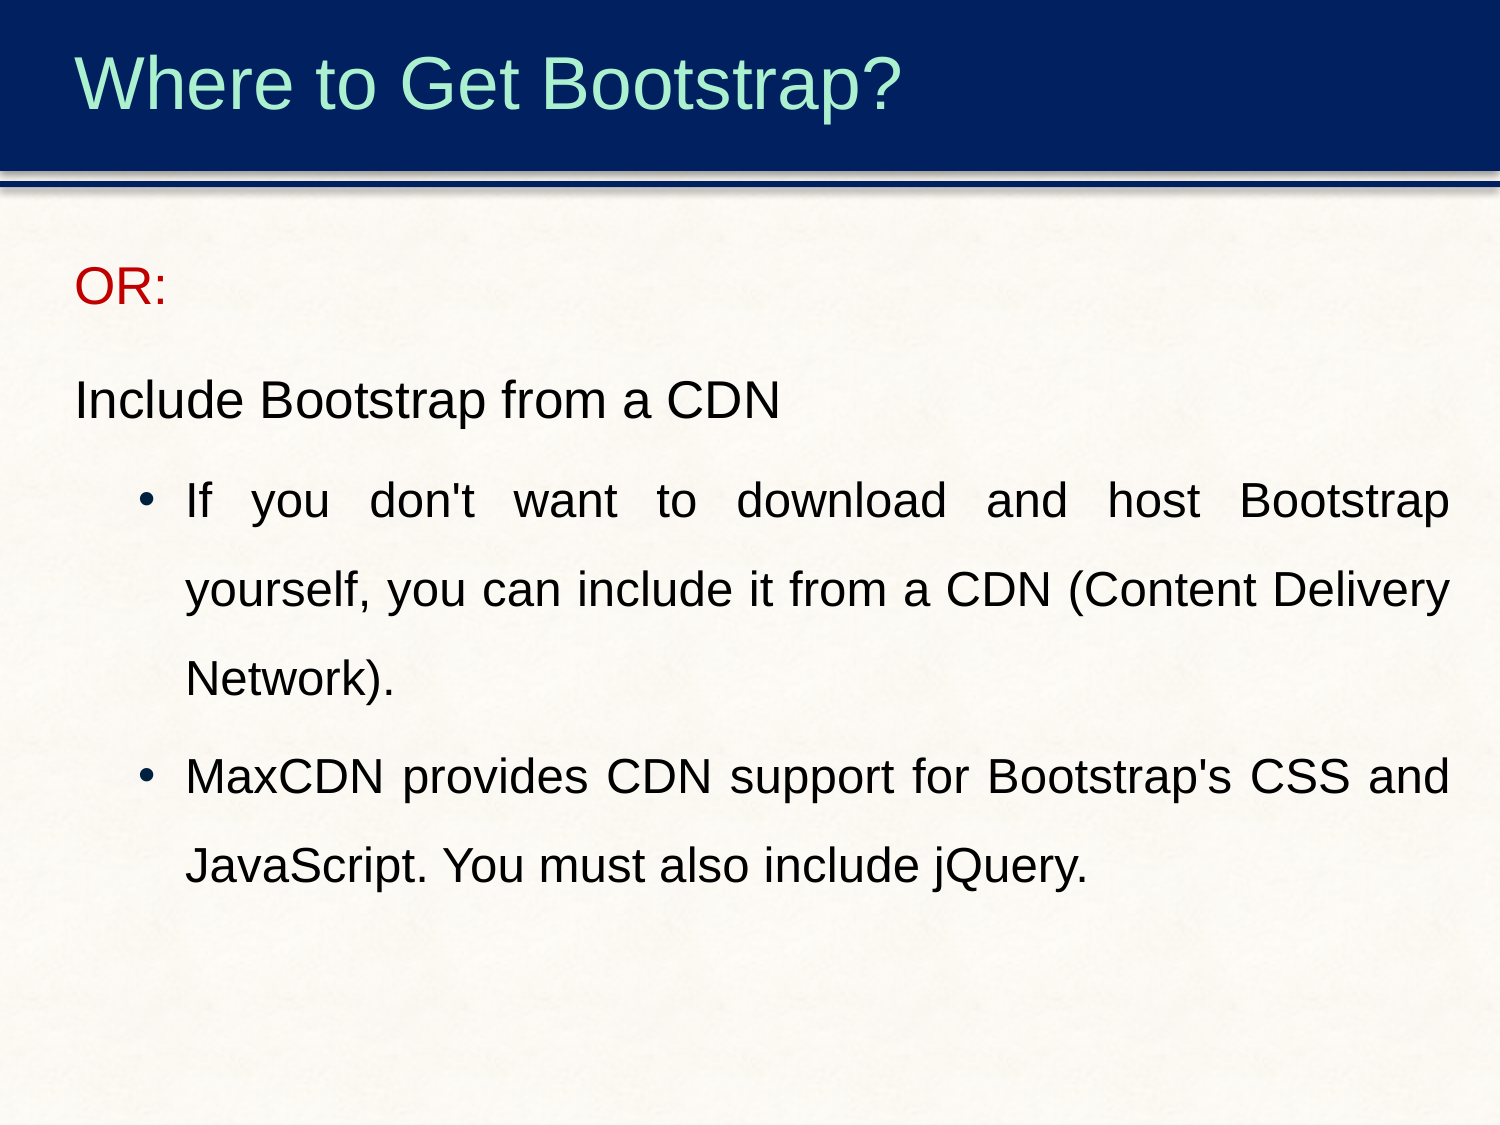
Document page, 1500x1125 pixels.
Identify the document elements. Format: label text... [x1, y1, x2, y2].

list OR: Include Bootstrap from a CDN If you don't want to download and host Bootstrap yourself, you can include it from a CDN (Content Delivery Network). MaxCDN provides CDN support for Bootstrap's CSS and JavaScript. You must also include jQuery. [59, 212, 1468, 1099]
title Where to Get Bootstrap? [59, 0, 1500, 171]
